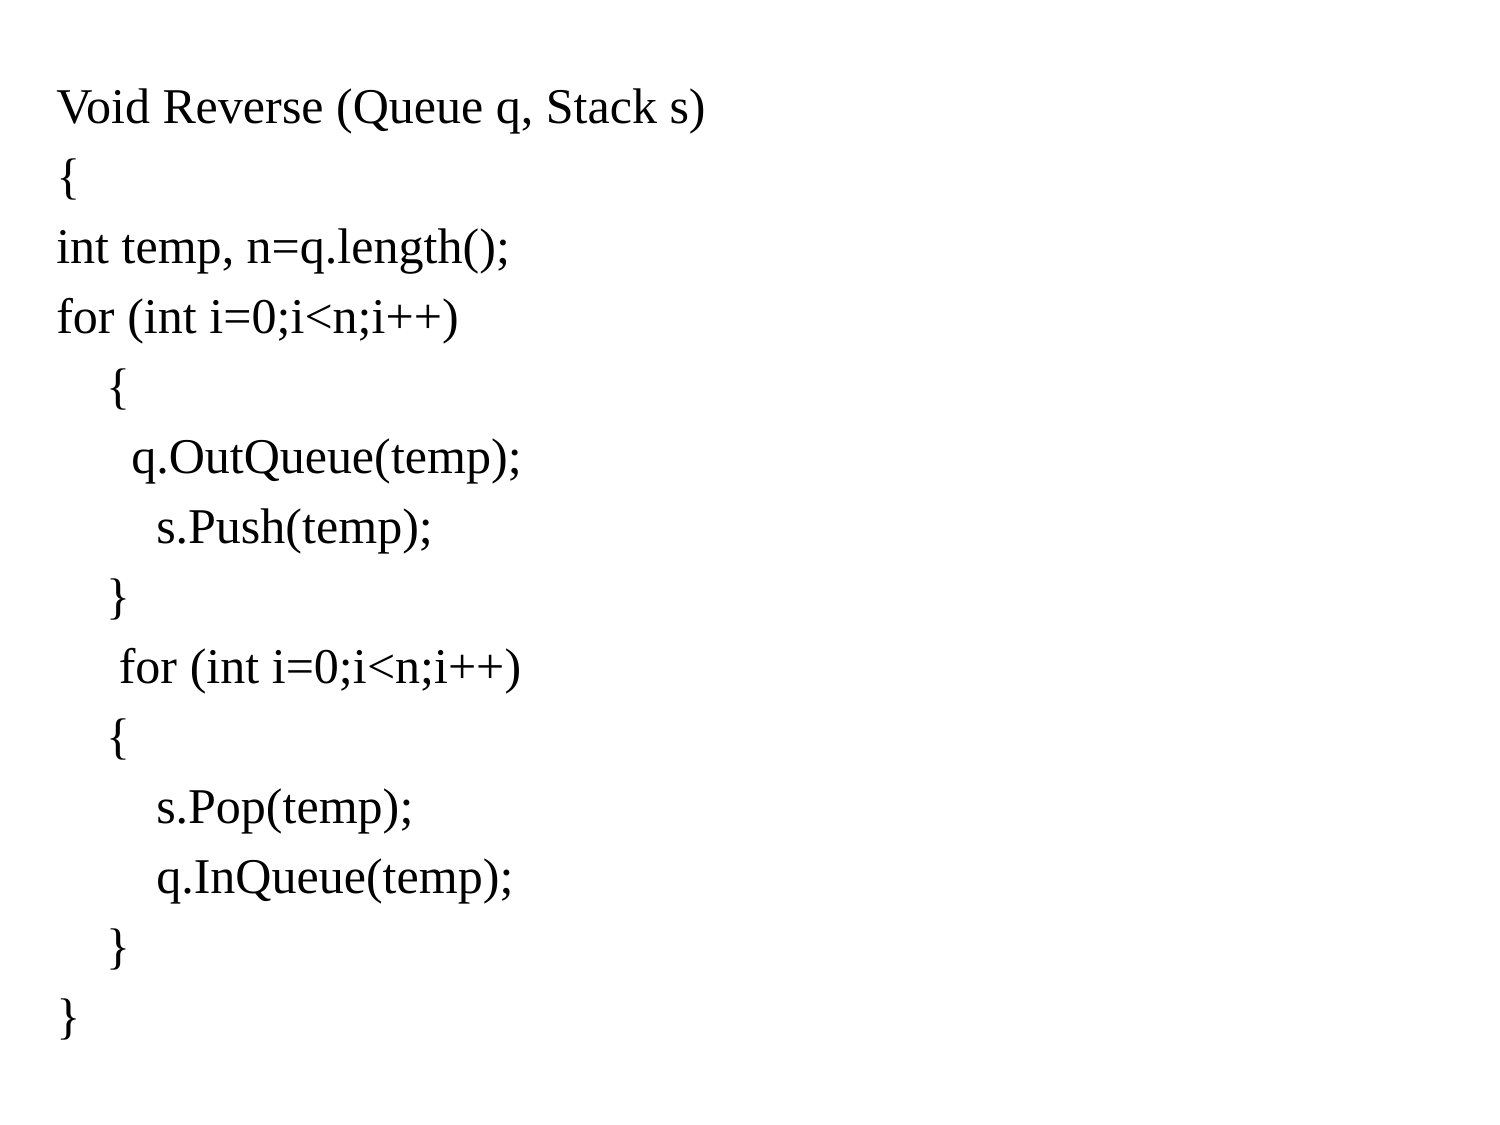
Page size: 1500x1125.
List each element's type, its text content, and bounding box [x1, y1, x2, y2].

list Void Reverse (Queue q, Stack s) { int temp, n=q.length(); for (int i=0;i<n;i++) { q.OutQueue(temp); s.Push(temp); } for (int i=0;i<n;i++) { s.Pop(temp); q.InQueue(temp); } } [41, 66, 1447, 1071]
